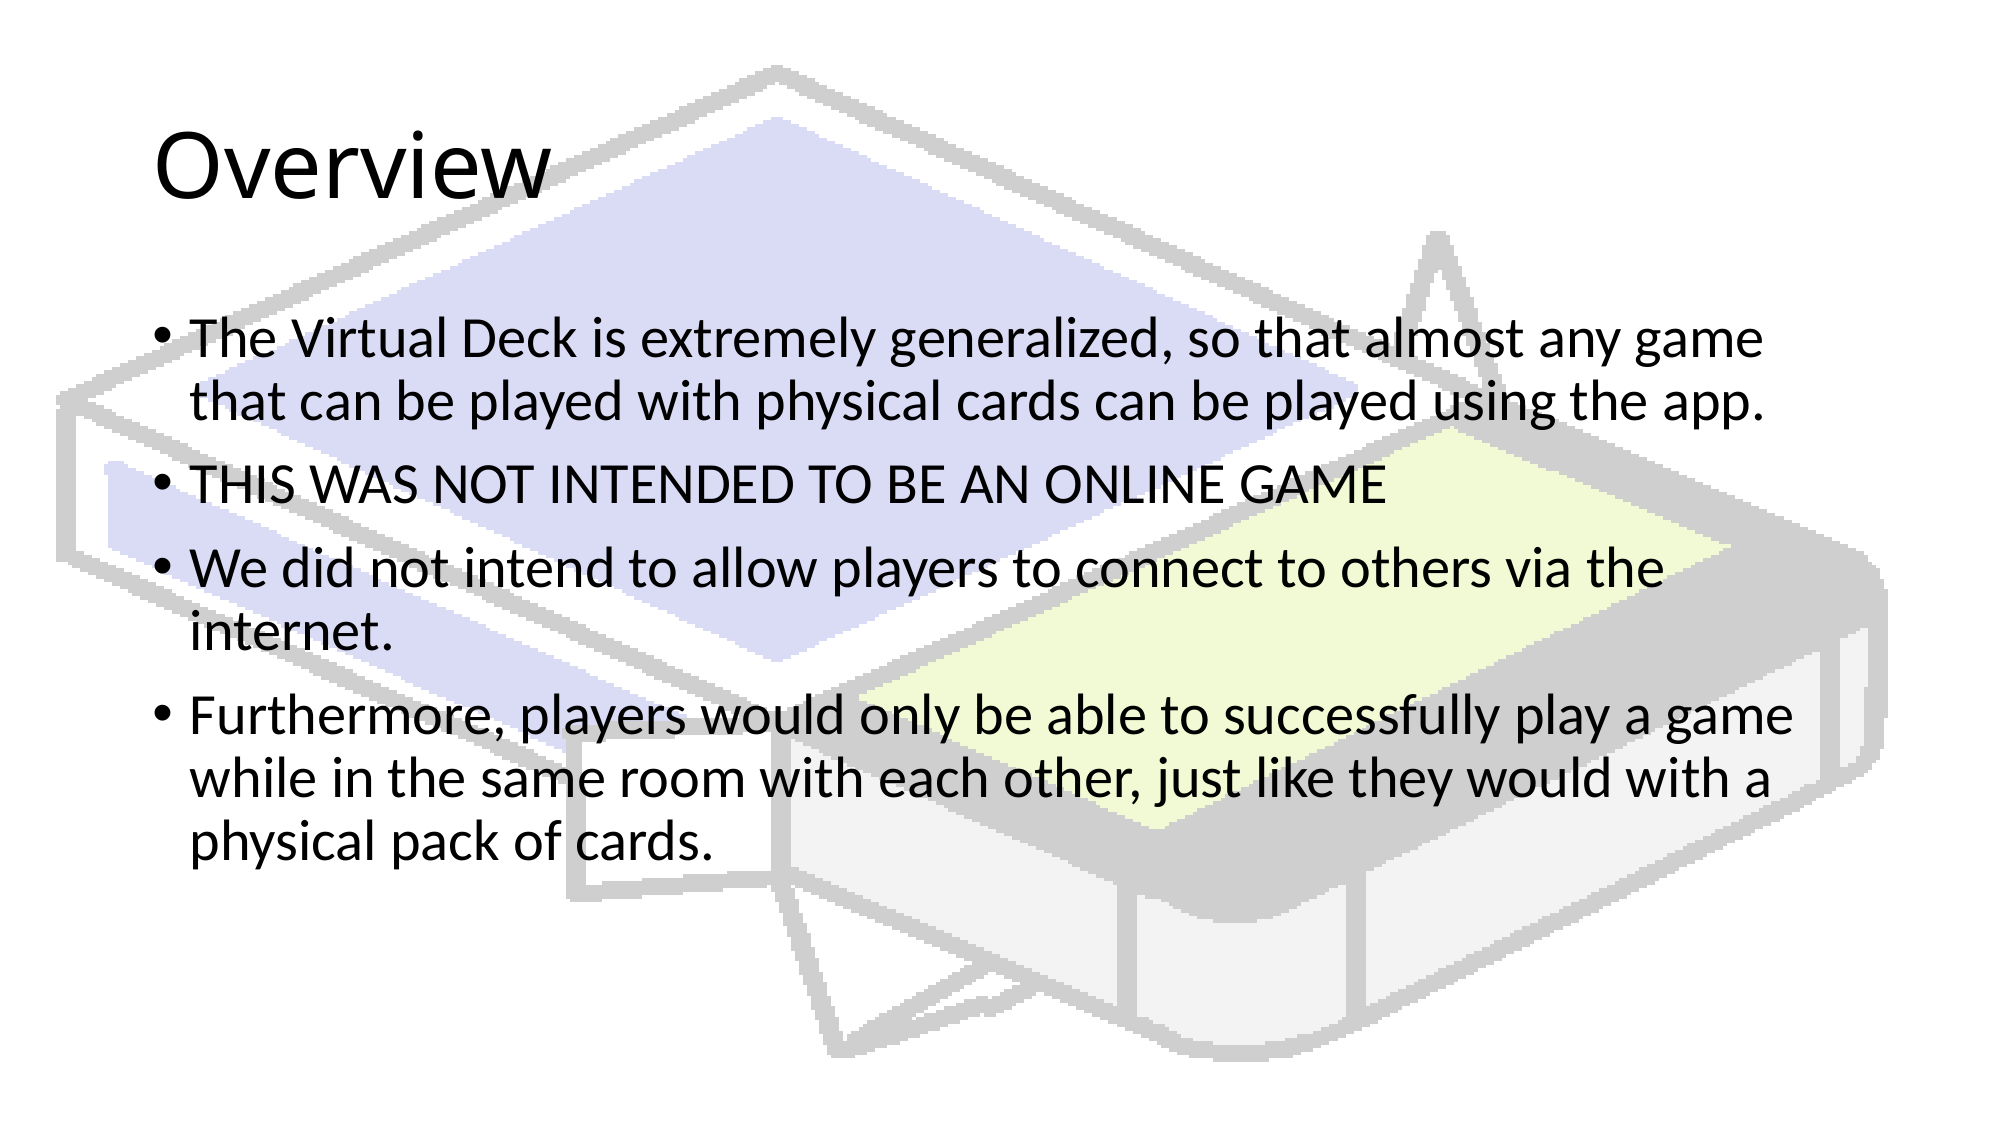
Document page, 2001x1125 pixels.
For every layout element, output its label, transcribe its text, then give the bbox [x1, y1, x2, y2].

title Overview [137, 59, 1863, 278]
list The Virtual Deck is extremely generalized, so that almost any game that can be played with physical cards can be played using the app. THIS WAS NOT INTENDED TO BE AN ONLINE GAME We did not intend to allow players to connect to others via the internet. Furthermore, players would only be able to successfully play a game while in the same room with each other, just like they would with a physical pack of cards. [137, 299, 1863, 1014]
